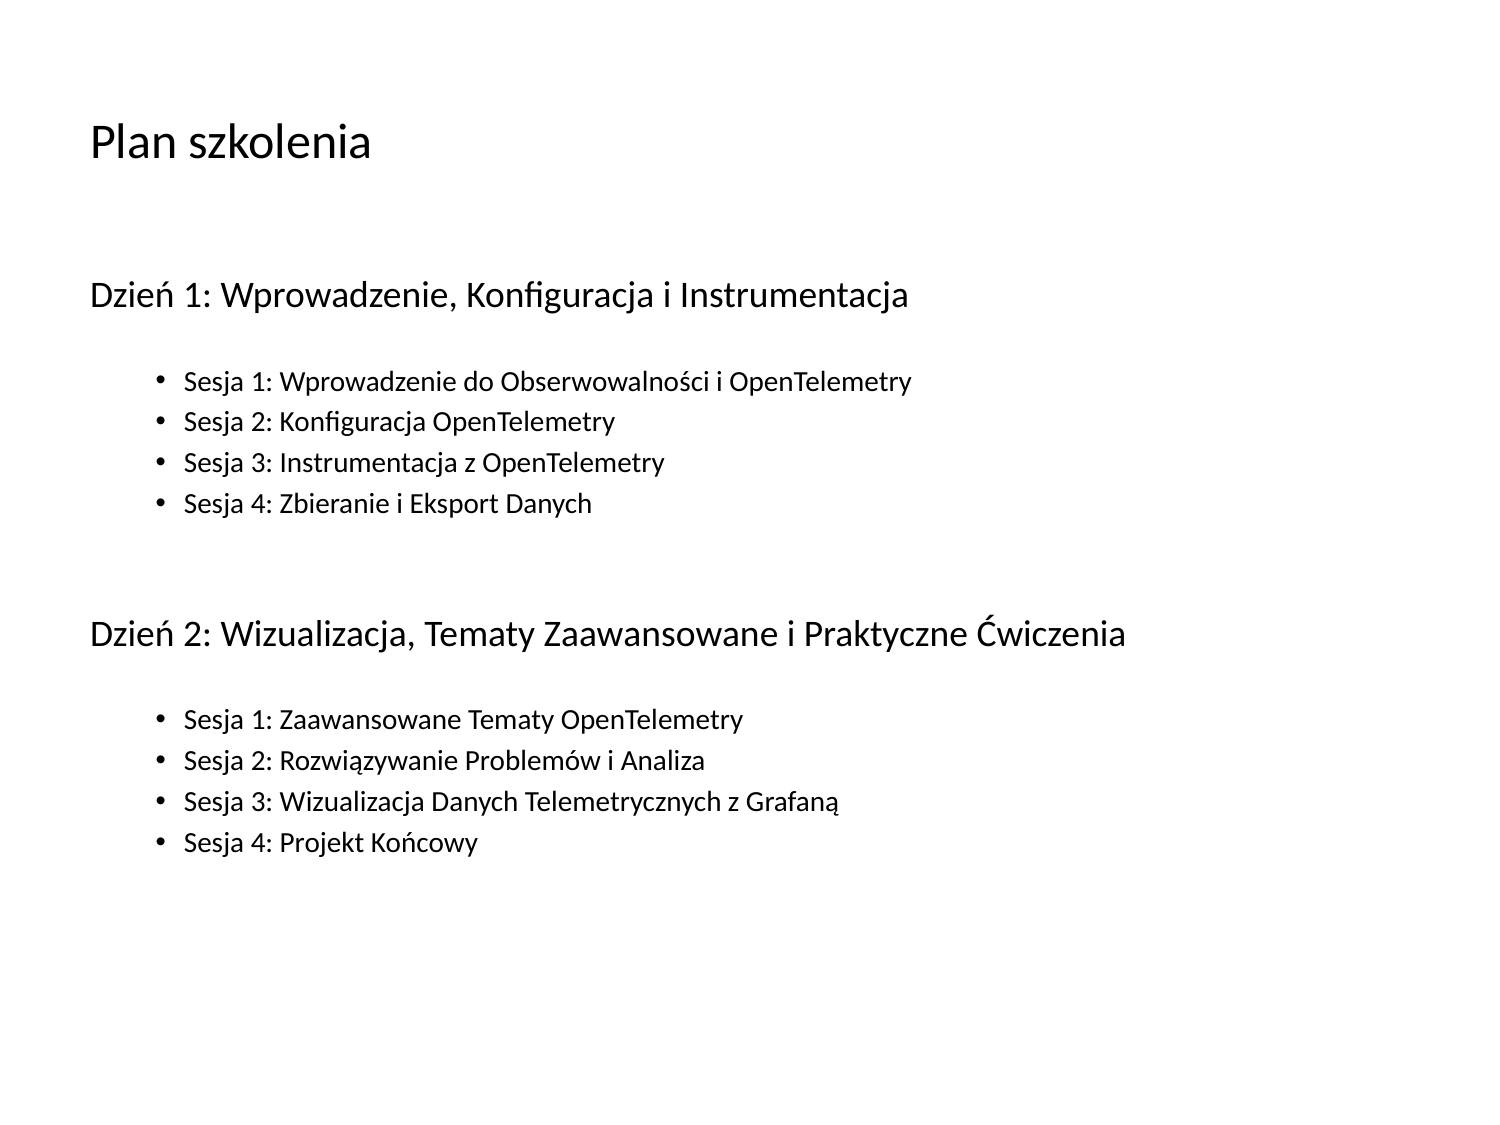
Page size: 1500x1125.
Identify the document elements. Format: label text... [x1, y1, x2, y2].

list Dzień 1: Wprowadzenie, Konfiguracja i Instrumentacja Sesja 1: Wprowadzenie do Obserwowalności i OpenTelemetry Sesja 2: Konfiguracja OpenTelemetry Sesja 3: Instrumentacja z OpenTelemetry Sesja 4: Zbieranie i Eksport Danych Dzień 2: Wizualizacja, Tematy Zaawansowane i Praktyczne Ćwiczenia Sesja 1: Zaawansowane Tematy OpenTelemetry Sesja 2: Rozwiązywanie Problemów i Analiza Sesja 3: Wizualizacja Danych Telemetrycznych z Grafaną Sesja 4: Projekt Końcowy [75, 262, 1425, 1005]
title Plan szkolenia [75, 45, 1425, 233]
